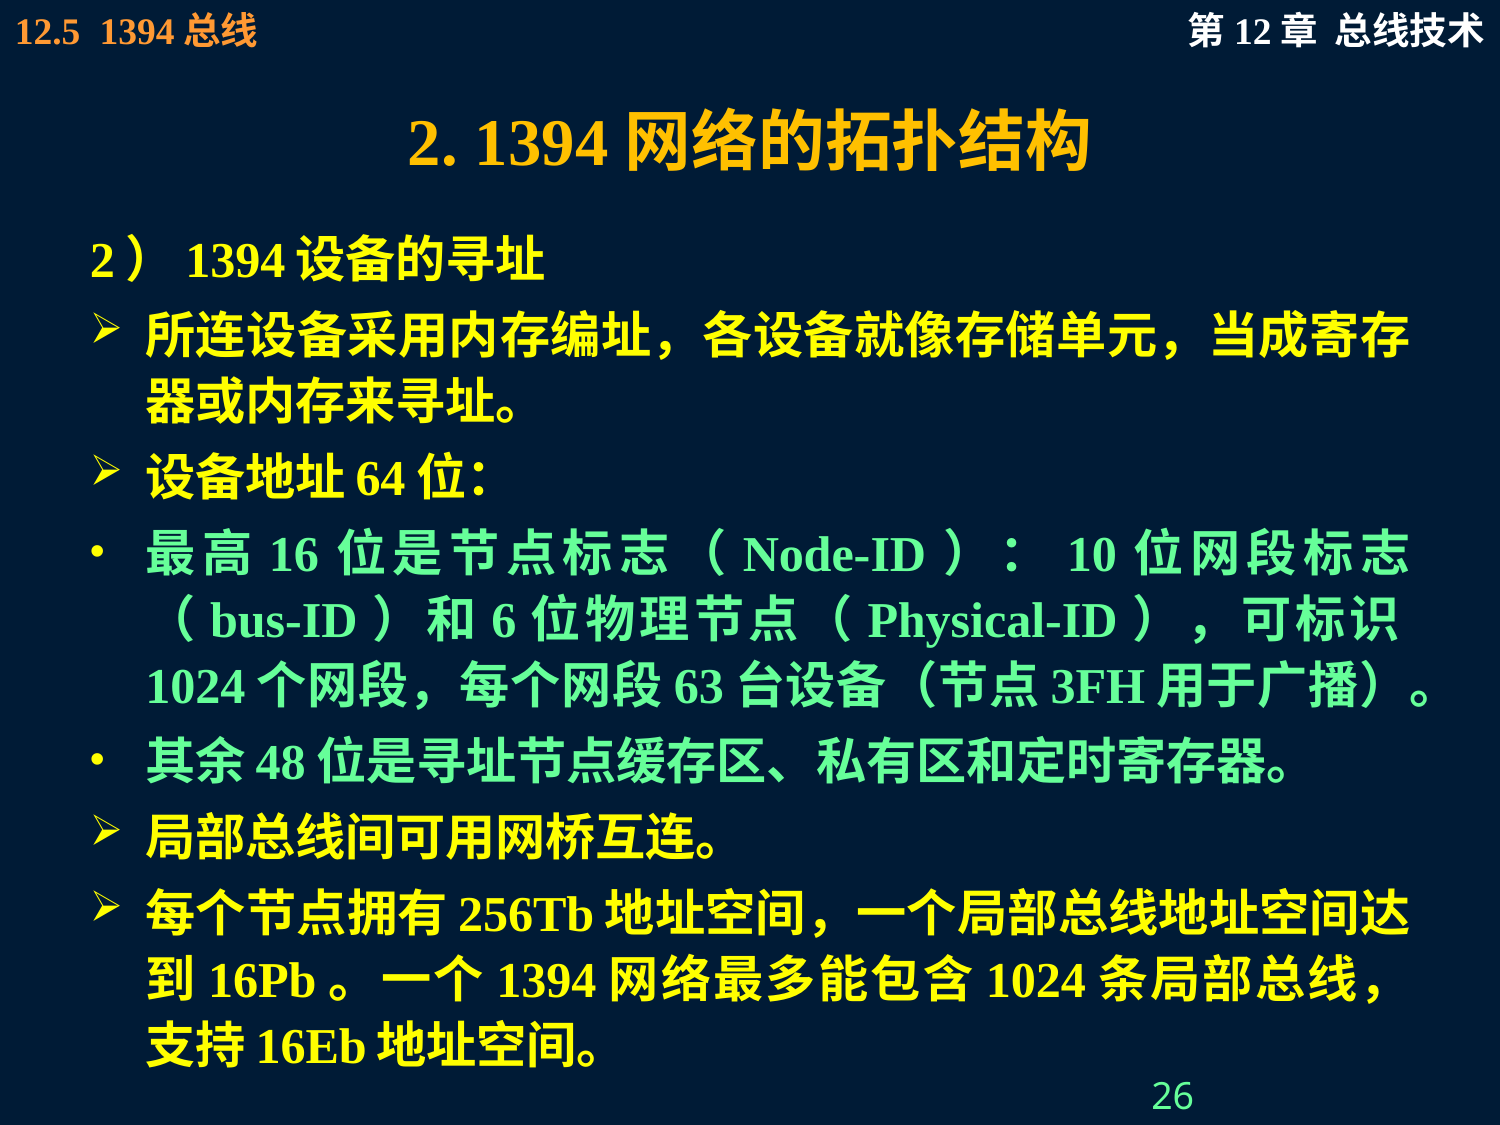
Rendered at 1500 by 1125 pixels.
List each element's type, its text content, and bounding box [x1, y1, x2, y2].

list 2）1394设备的寻址 所连设备采用内存编址，各设备就像存储单元，当成寄存器或内存来寻址。 设备地址64位： 最高16位是节点标志（Node-ID）：10位网段标志（bus-ID）和6位物理节点（Physical-ID），可标识1024个网段，每个网段63台设备（节点3FH用于广播）。 其余48位是寻址节点缓存区、私有区和定时寄存器。 局部总线间可用网桥互连。 每个节点拥有256Tb地址空间，一个局部总线地址空间达到16Pb。一个1394网络最多能包含1024条局部总线，支持16Eb地址空间。 [75, 219, 1425, 1088]
title 2. 1394网络的拓扑结构 [75, 45, 1425, 219]
